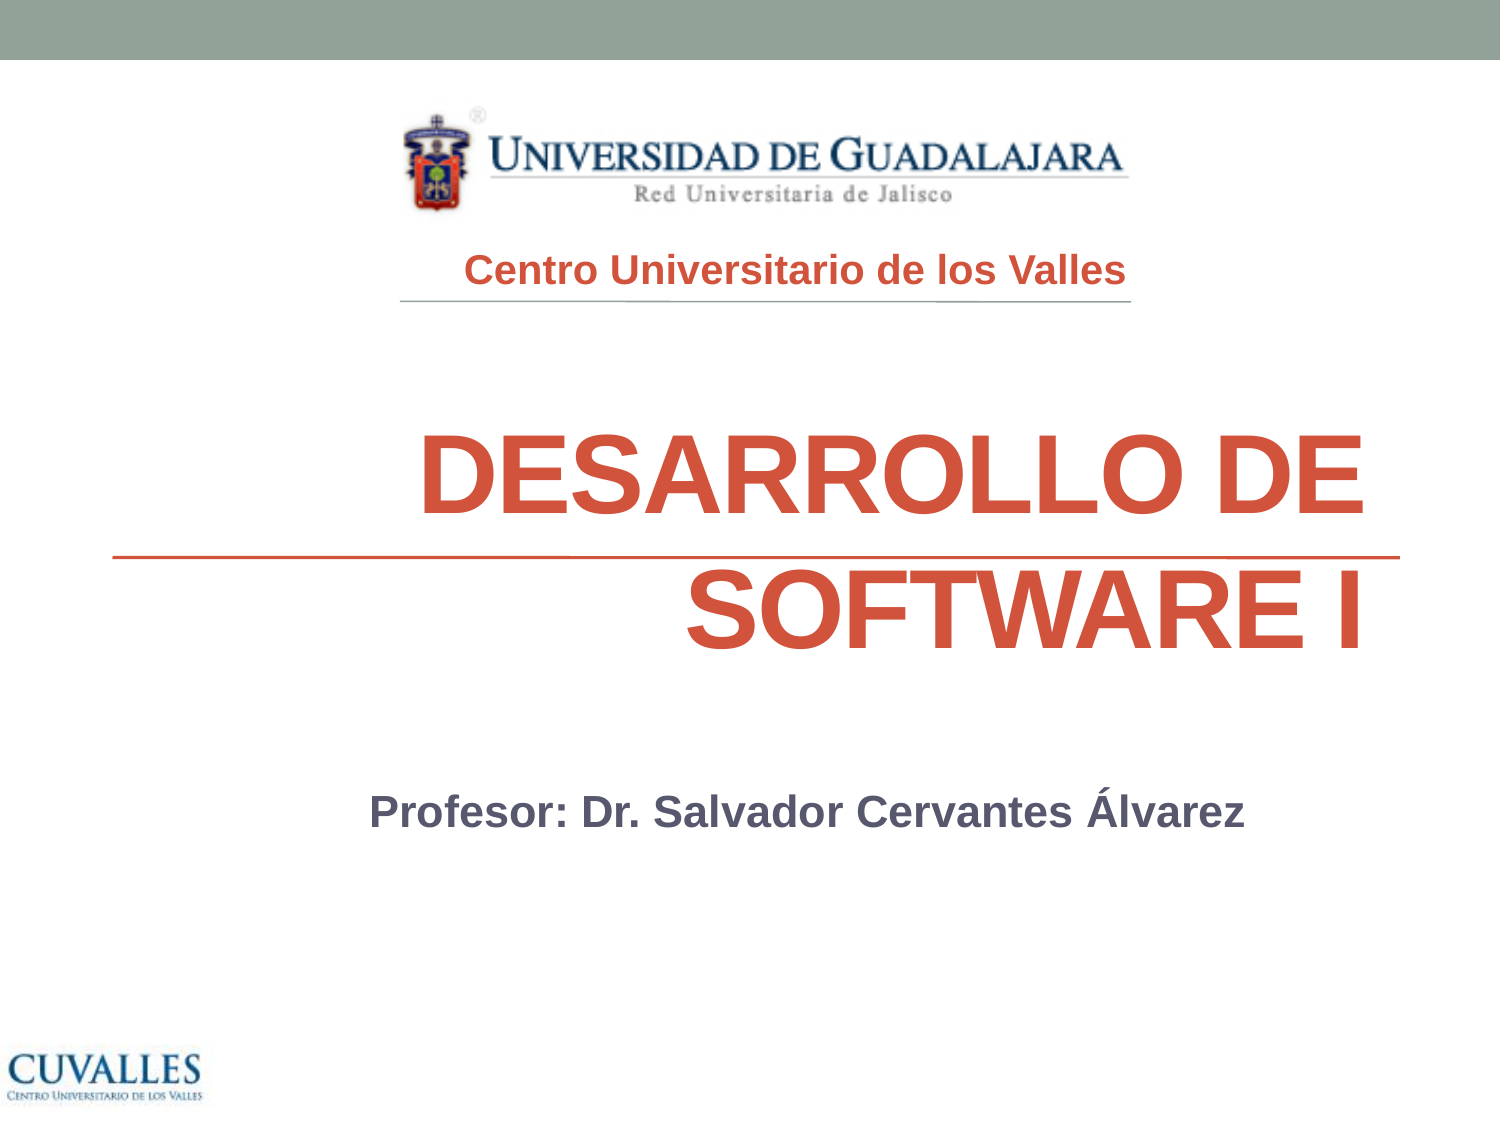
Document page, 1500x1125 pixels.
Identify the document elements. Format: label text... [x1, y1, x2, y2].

picture [397, 62, 1138, 236]
title DESARROLLO DE SOFTWARE I [105, 437, 1381, 679]
picture [0, 1037, 216, 1113]
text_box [399, 235, 1168, 303]
subtitle Profesor: Dr. Salvador Cervantes Álvarez [274, 774, 1262, 888]
